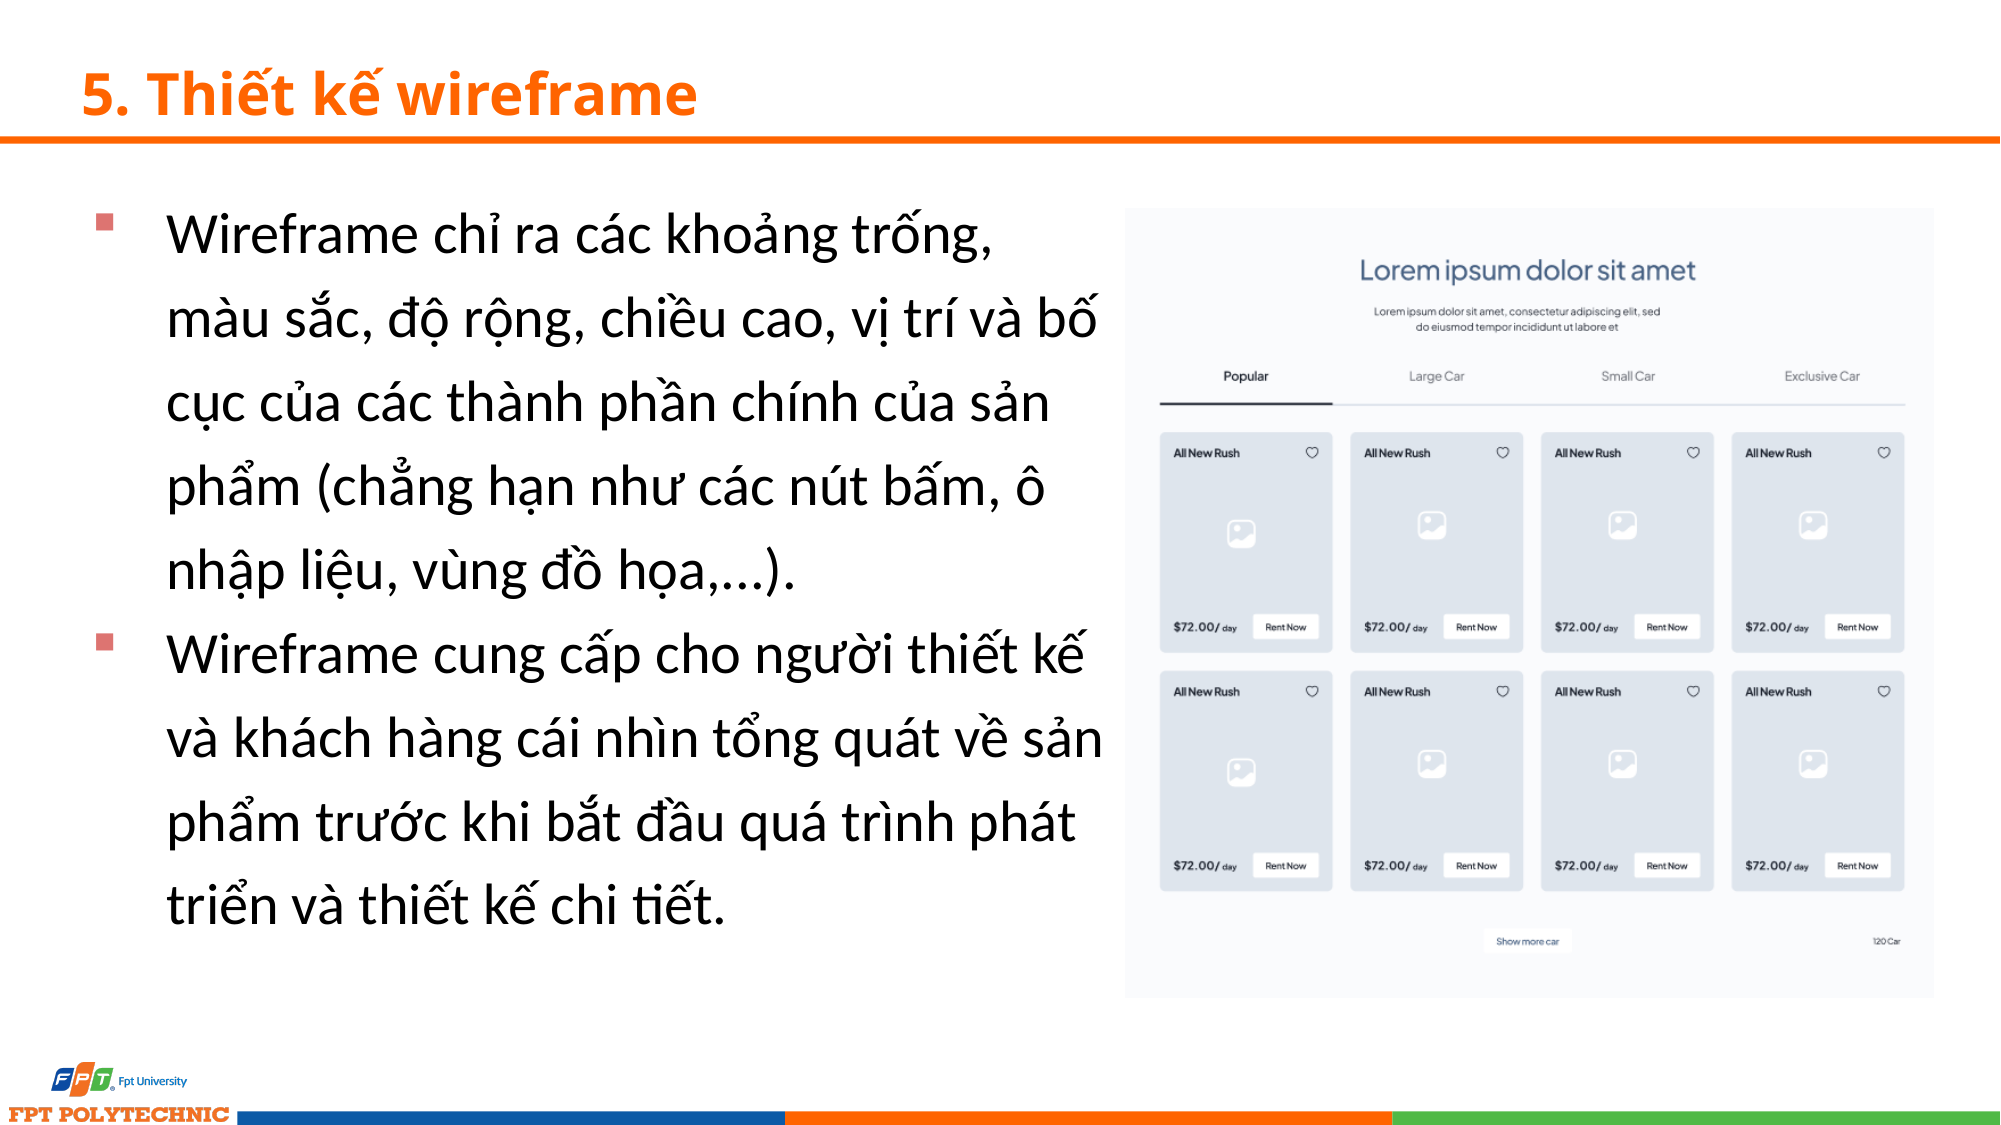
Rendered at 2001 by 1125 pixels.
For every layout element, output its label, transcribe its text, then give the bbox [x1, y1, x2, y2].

title 5. Thiết kế wireframe [66, 41, 1934, 143]
picture [1124, 208, 1934, 998]
picture [9, 1062, 229, 1122]
text_box Wireframe chỉ ra các khoảng trống, màu sắc, độ rộng, chiều cao, vị trí và bố cục của các thành phần chính của sản phẩm (chẳng hạn như các nút bấm, ô nhập liệu, vùng đồ họa,...). Wireframe cung cấp cho người thiết kế và khách hàng cái nhìn tổng quát về sản phẩm trước khi bắt đầu quá trình phát triển và thiết kế chi tiết. [76, 173, 1121, 945]
